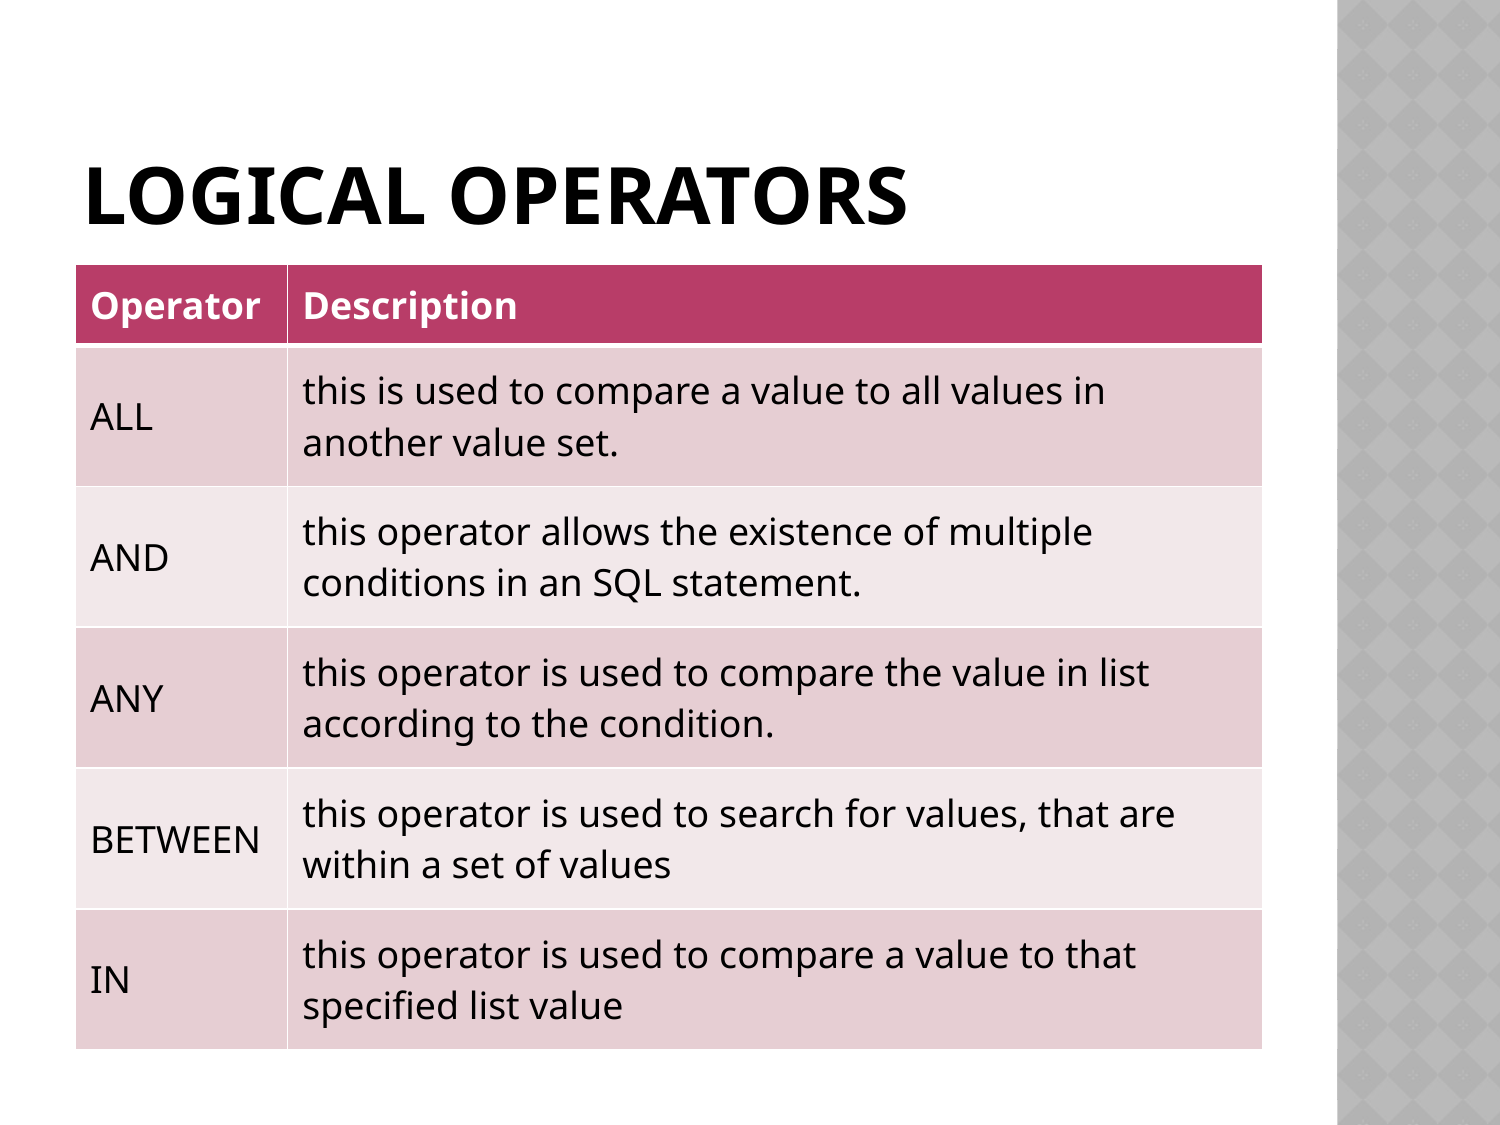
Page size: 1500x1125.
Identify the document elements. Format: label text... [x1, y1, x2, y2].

table_cell ALL [76, 348, 287, 486]
table_header Operator [76, 265, 287, 343]
table_cell this operator is used to search for values, that are within a set of values [288, 769, 1262, 908]
table_cell ANY [76, 628, 287, 767]
table_cell IN [76, 910, 287, 1049]
table_cell AND [76, 487, 287, 626]
table_cell this is used to compare a value to all values in another value set. [288, 348, 1262, 486]
table_cell BETWEEN [76, 769, 287, 908]
table_cell this operator allows the existence of multiple conditions in an SQL statement. [288, 487, 1262, 626]
table_cell this operator is used to compare a value to that specified list value [288, 910, 1262, 1049]
table_cell this operator is used to compare the value in list according to the condition. [288, 628, 1262, 767]
table_header Description [288, 265, 1262, 343]
title Logical Operators [75, 52, 1263, 240]
